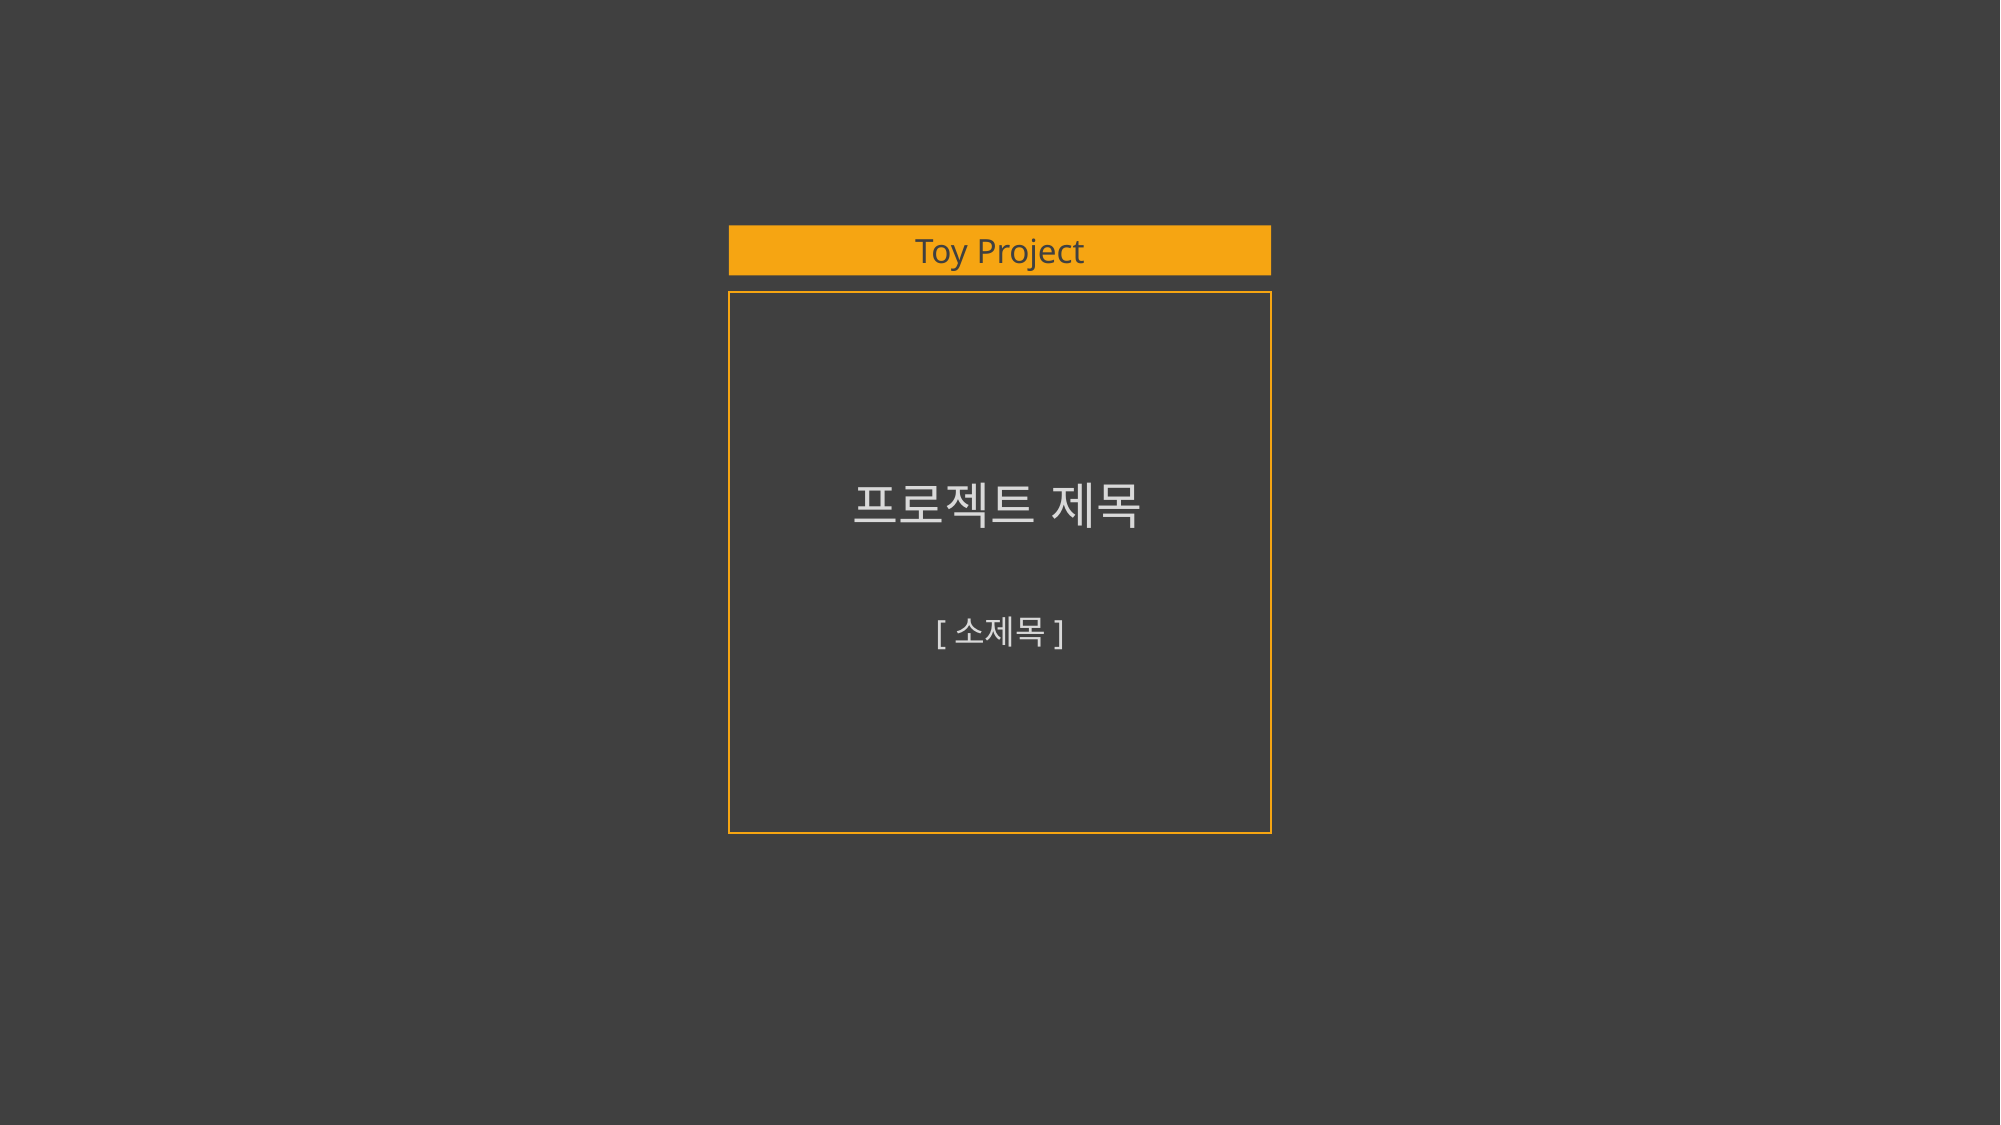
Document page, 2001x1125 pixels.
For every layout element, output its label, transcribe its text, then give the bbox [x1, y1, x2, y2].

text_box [843, 467, 1152, 660]
text_box [728, 291, 1272, 834]
text_box Toy Project [728, 224, 1272, 276]
